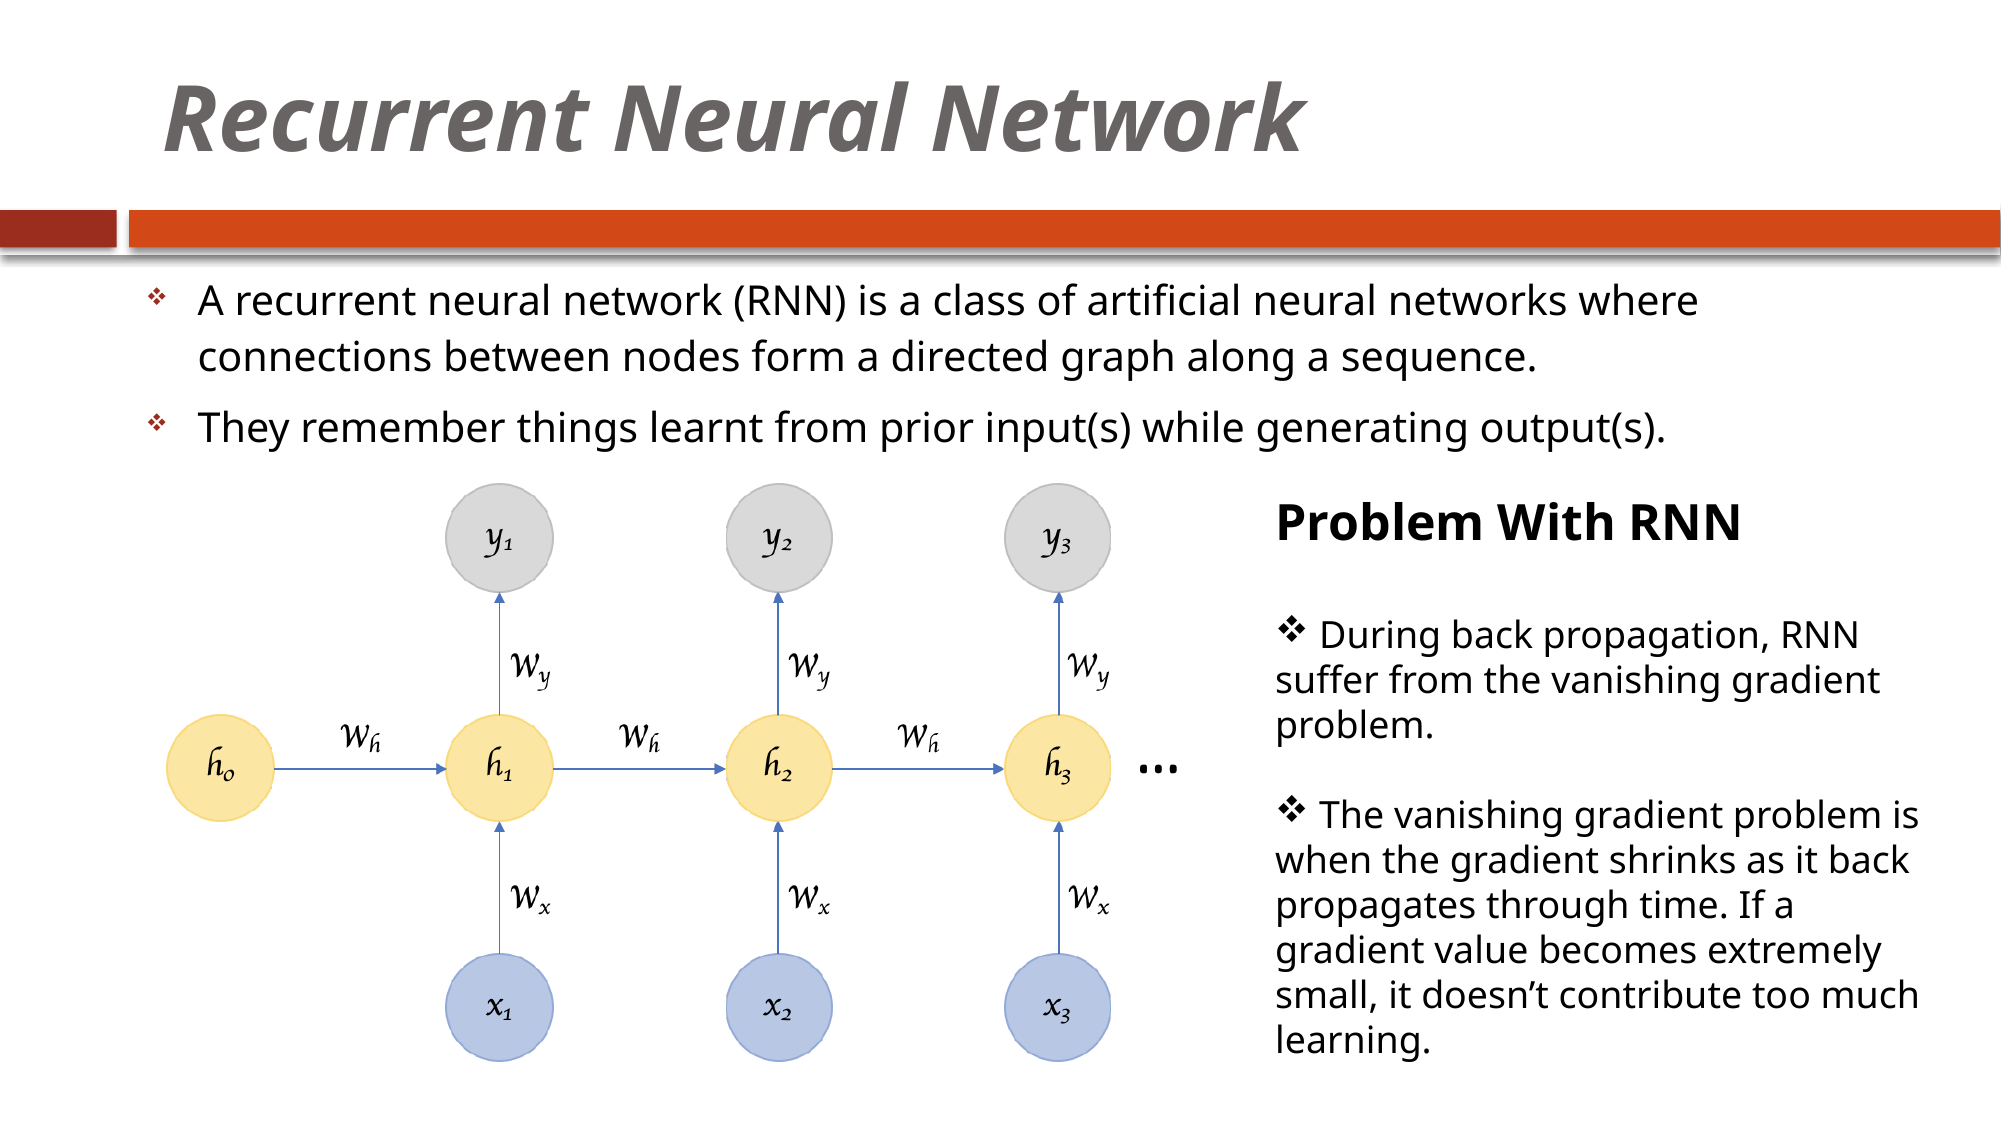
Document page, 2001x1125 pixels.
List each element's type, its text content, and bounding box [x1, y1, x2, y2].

list A recurrent neural network (RNN) is a class of artificial neural networks where connections between nodes form a directed graph along a sequence. They remember things learnt from prior input(s) while generating output(s). [131, 264, 1915, 462]
title Recurrent Neural Network [148, 33, 1847, 199]
text_box Problem With RNN During back propagation, RNN suffer from the vanishing gradient problem. The vanishing gradient problem is when the gradient shrinks as it back propagates through time. If a gradient value becomes extremely small, it doesn’t contribute too much learning. [1260, 483, 1970, 1125]
picture [68, 483, 1242, 1102]
